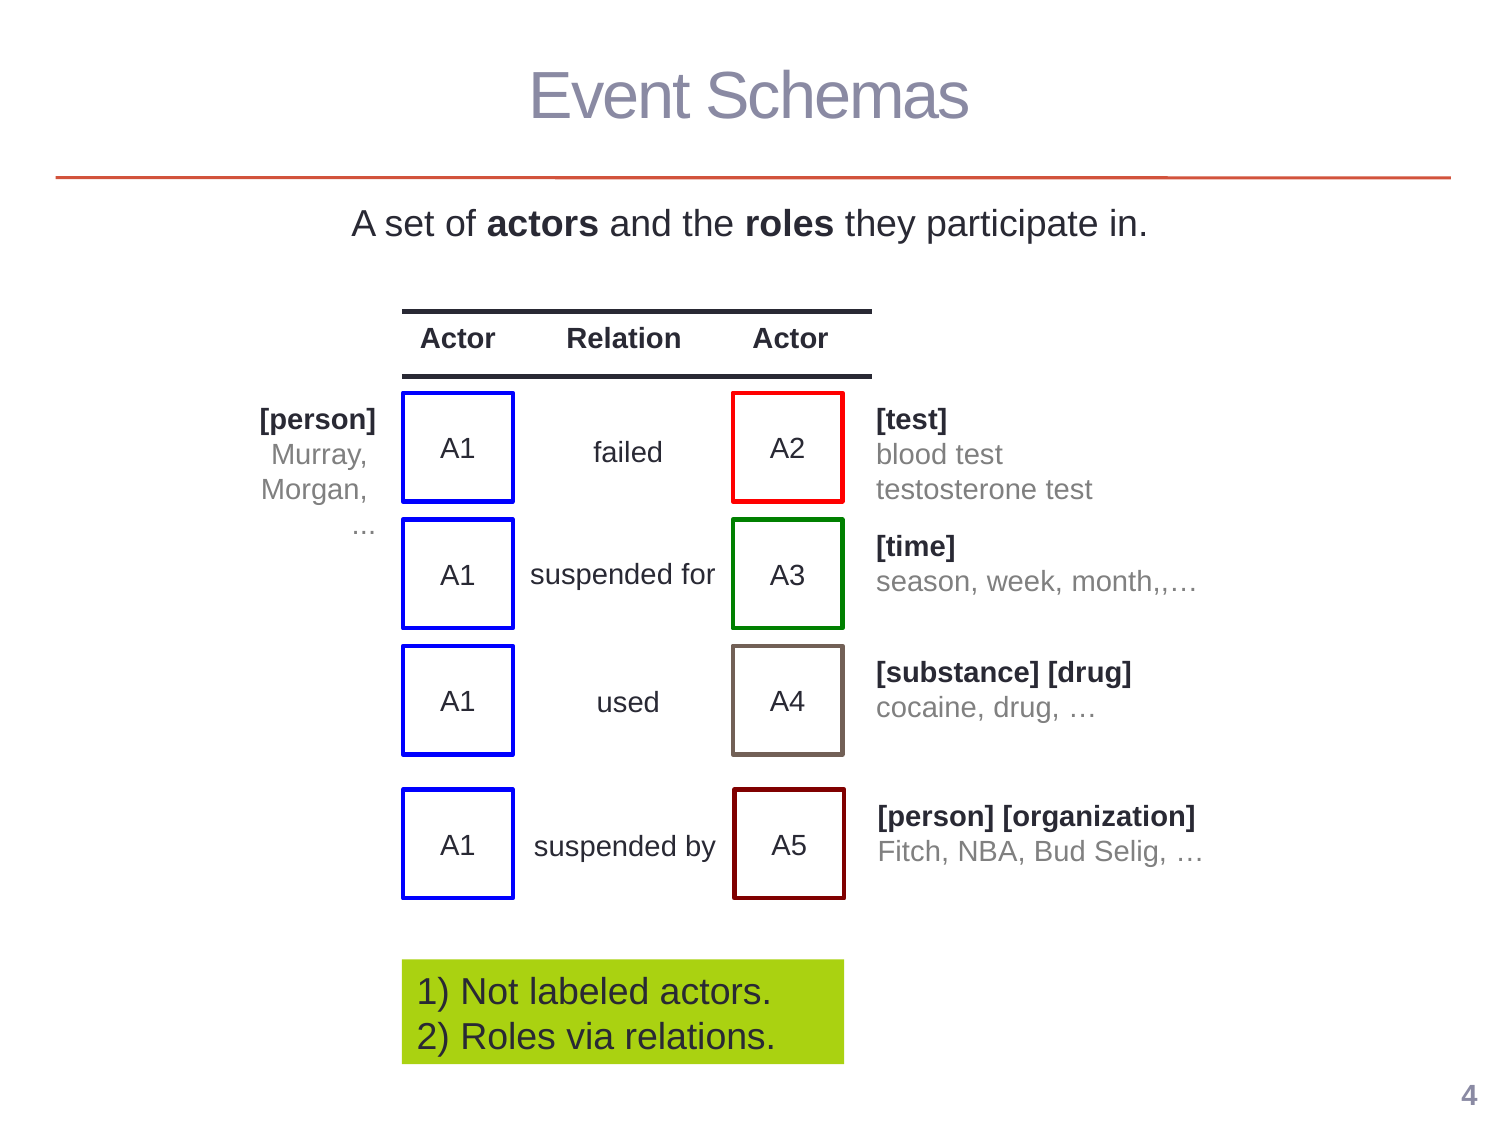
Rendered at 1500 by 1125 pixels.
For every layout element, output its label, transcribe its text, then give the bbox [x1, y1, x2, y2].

slide_number 4 [1404, 1066, 1493, 1121]
text_box A set of actors and the roles they participate in. [74, 191, 1425, 280]
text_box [174, 311, 1326, 899]
title Event Schemas [75, 10, 1425, 173]
text_box 1) Not labeled actors. 2) Roles via relations. [401, 959, 845, 1065]
